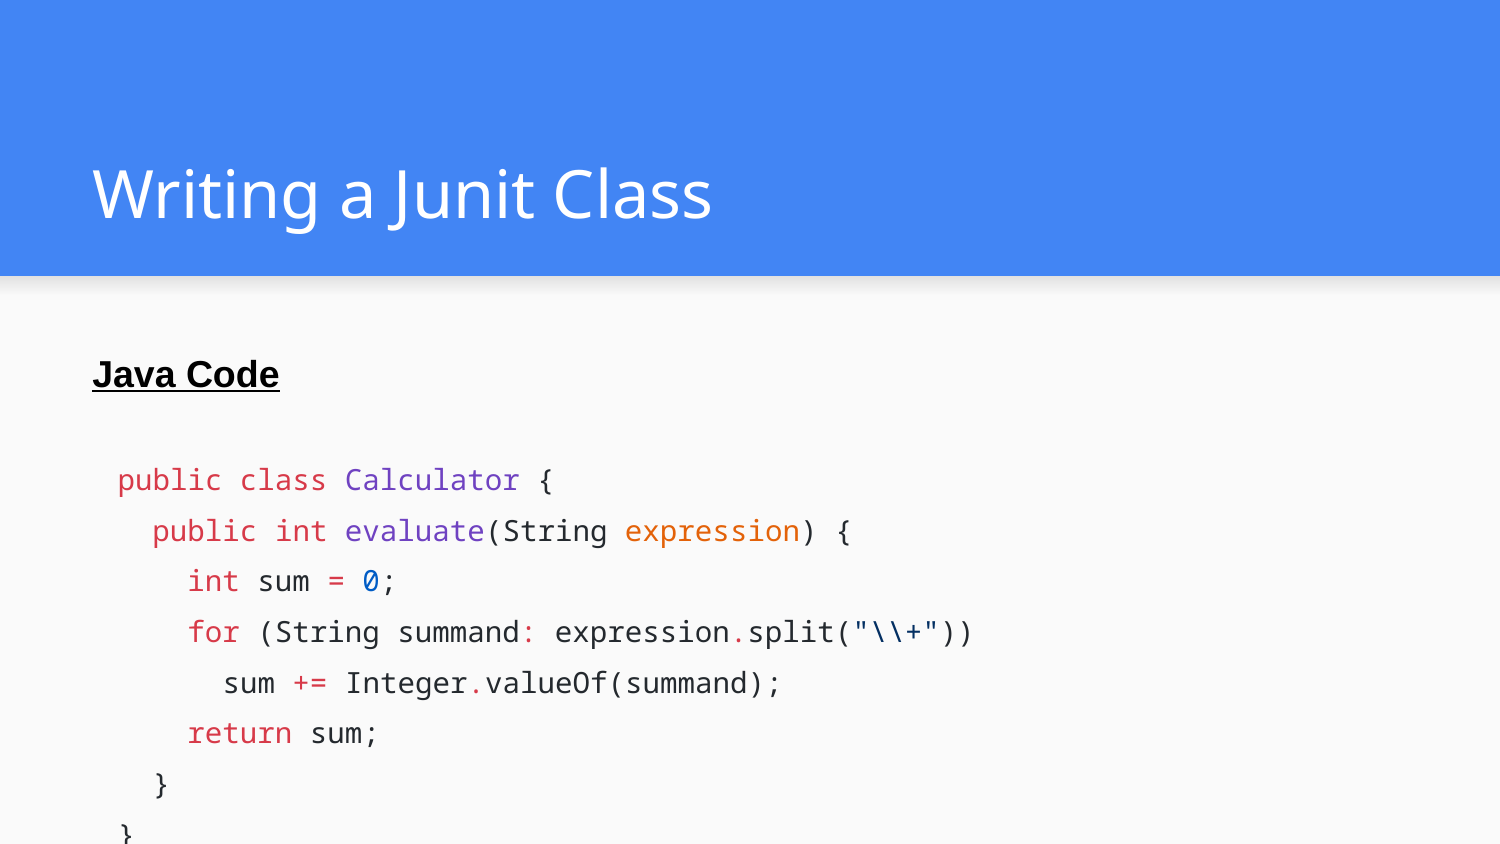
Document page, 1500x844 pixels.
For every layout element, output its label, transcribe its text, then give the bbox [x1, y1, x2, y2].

title Writing a Junit Class [77, 121, 1427, 248]
list Java Code public class Calculator { public int evaluate(String expression) { int sum = 0; for (String summand: expression.split("\\+")) sum += Integer.valueOf(summand); return sum; } } [77, 314, 1427, 760]
